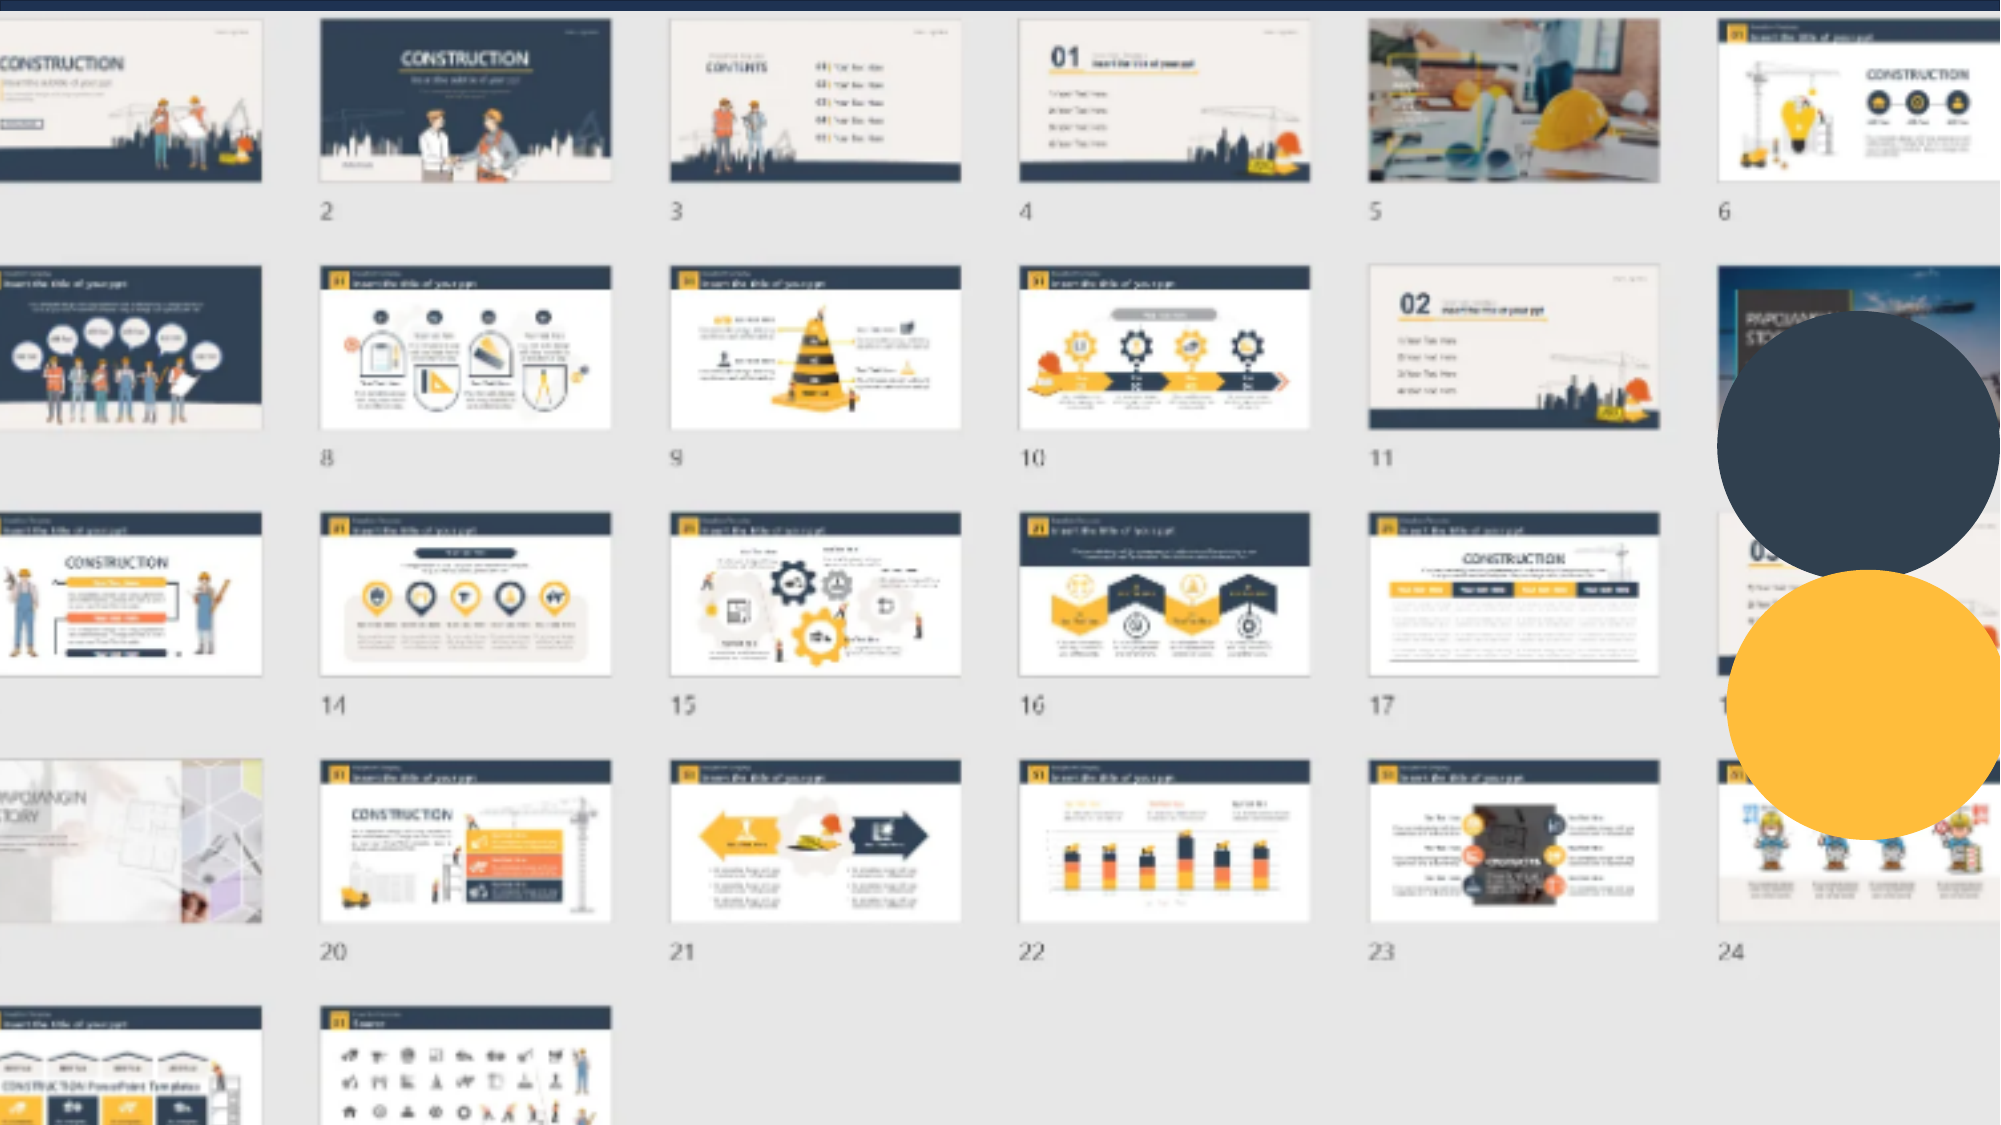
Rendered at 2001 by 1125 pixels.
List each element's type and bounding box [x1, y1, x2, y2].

picture [0, 11, 2000, 1125]
text_box [0, 0, 2000, 11]
